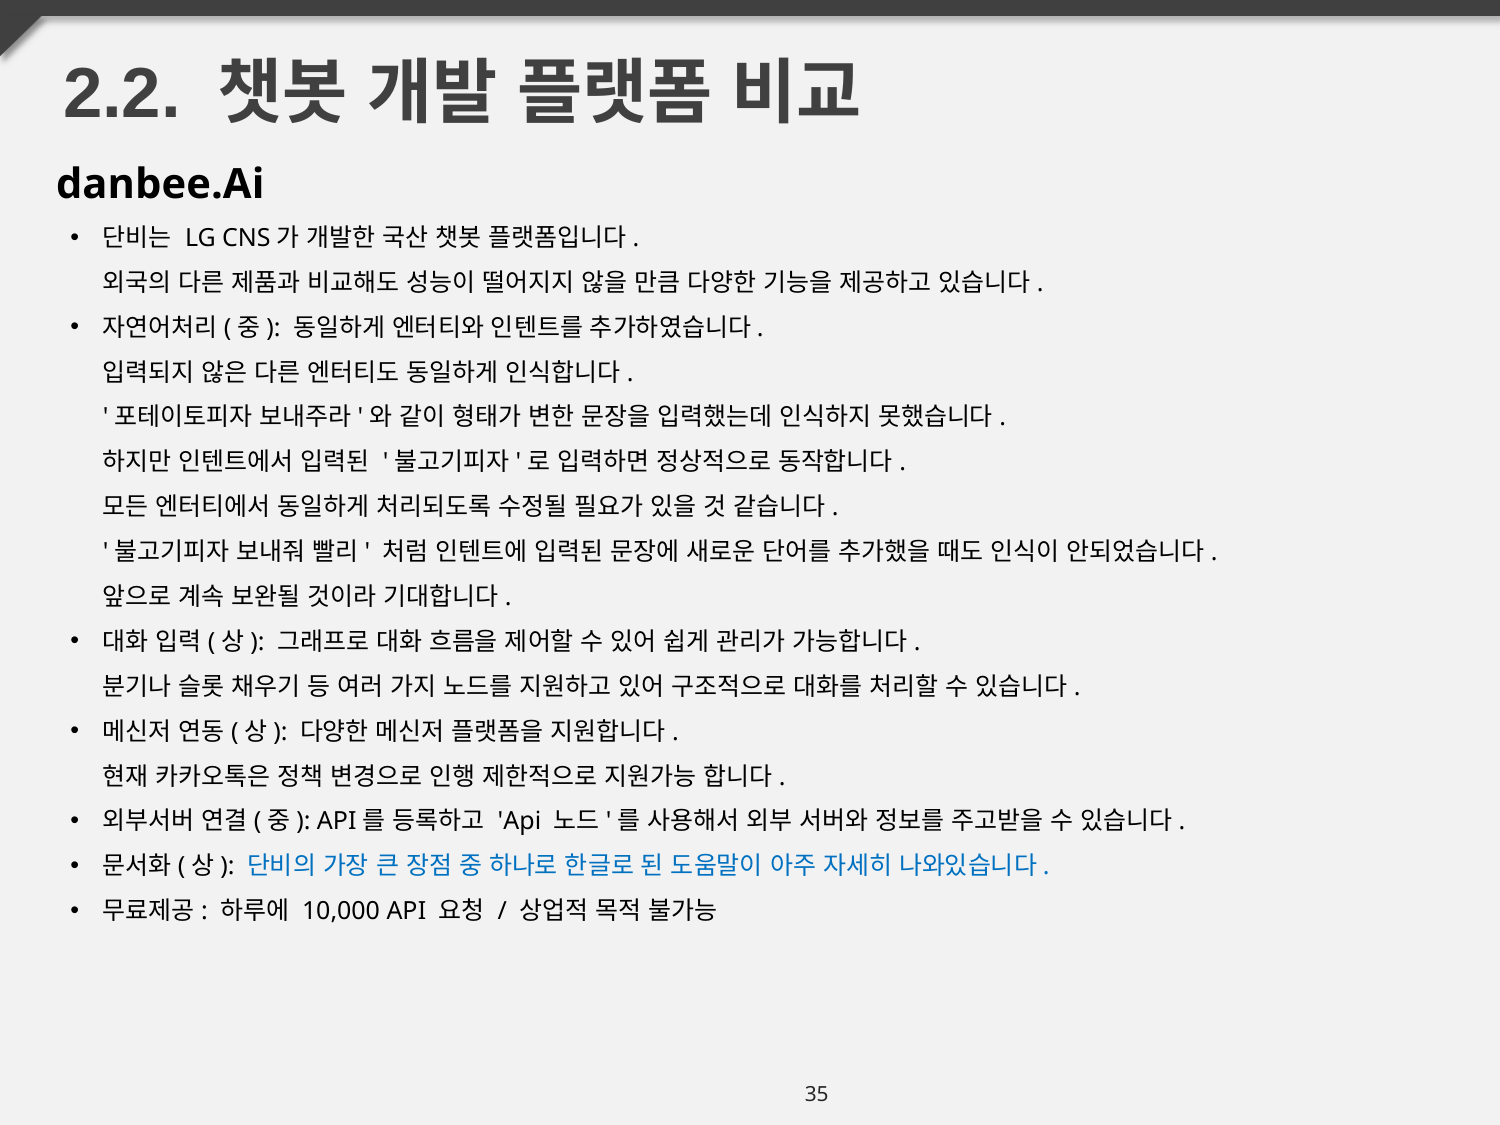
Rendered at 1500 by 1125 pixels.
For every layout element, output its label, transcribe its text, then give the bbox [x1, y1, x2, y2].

slide_number 35 [777, 1064, 844, 1125]
picture [0, 0, 1500, 1125]
text_box 2.2. 챗봇 개발 플랫폼 비교 [48, 22, 1196, 149]
text_box danbee.Ai 단비는 LG CNS가 개발한 국산 챗봇 플랫폼입니다. 외국의 다른 제품과 비교해도 성능이 떨어지지 않을 만큼 다양한 기능을 제공하고 있습니다. 자연어처리(중): 동일하게 엔터티와 인텐트를 추가하였습니다. 입력되지 않은 다른 엔터티도 동일하게 인식합니다. '포테이토피자 보내주라'와 같이 형태가 변한 문장을 입력했는데 인식하지 못했습니다. 하지만 인텐트에서 입력된 '불고기피자'로 입력하면 정상적으로 동작합니다. 모든 엔터티에서 동일하게 처리되도록 수정될 필요가 있을 것 같습니다. '불고기피자 보내줘 빨리' 처럼 인텐트에 입력된 문장에 새로운 단어를 추가했을 때도 인식이 안되었습니다. 앞으로 계속 보완될 것이라 기대합니다. 대화 입력(상): 그래프로 대화 흐름을 제어할 수 있어 쉽게 관리가 가능합니다. 분기나 슬롯 채우기 등 여러 가지 노드를 지원하고 있어 구조적으로 대화를 처리할 수 있습니다. 메신저 연동(상): 다양한 메신저 플랫폼을 지원합니다. 현재 카카오톡은 정책 변경으로 인행 제한적으로 지원가능 합니다. 외부서버 연결(중): API를 등록하고 'Api 노드'를 사용해서 외부 서버와 정보를 주고받을 수 있습니다. 문서화(상): 단비의 가장 큰 장점 중 하나로 한글로 된 도움말이 아주 자세히 나와있습니다. 무료제공: 하루에 10,000 API 요청 / 상업적 목적 불가능 [41, 149, 1460, 932]
